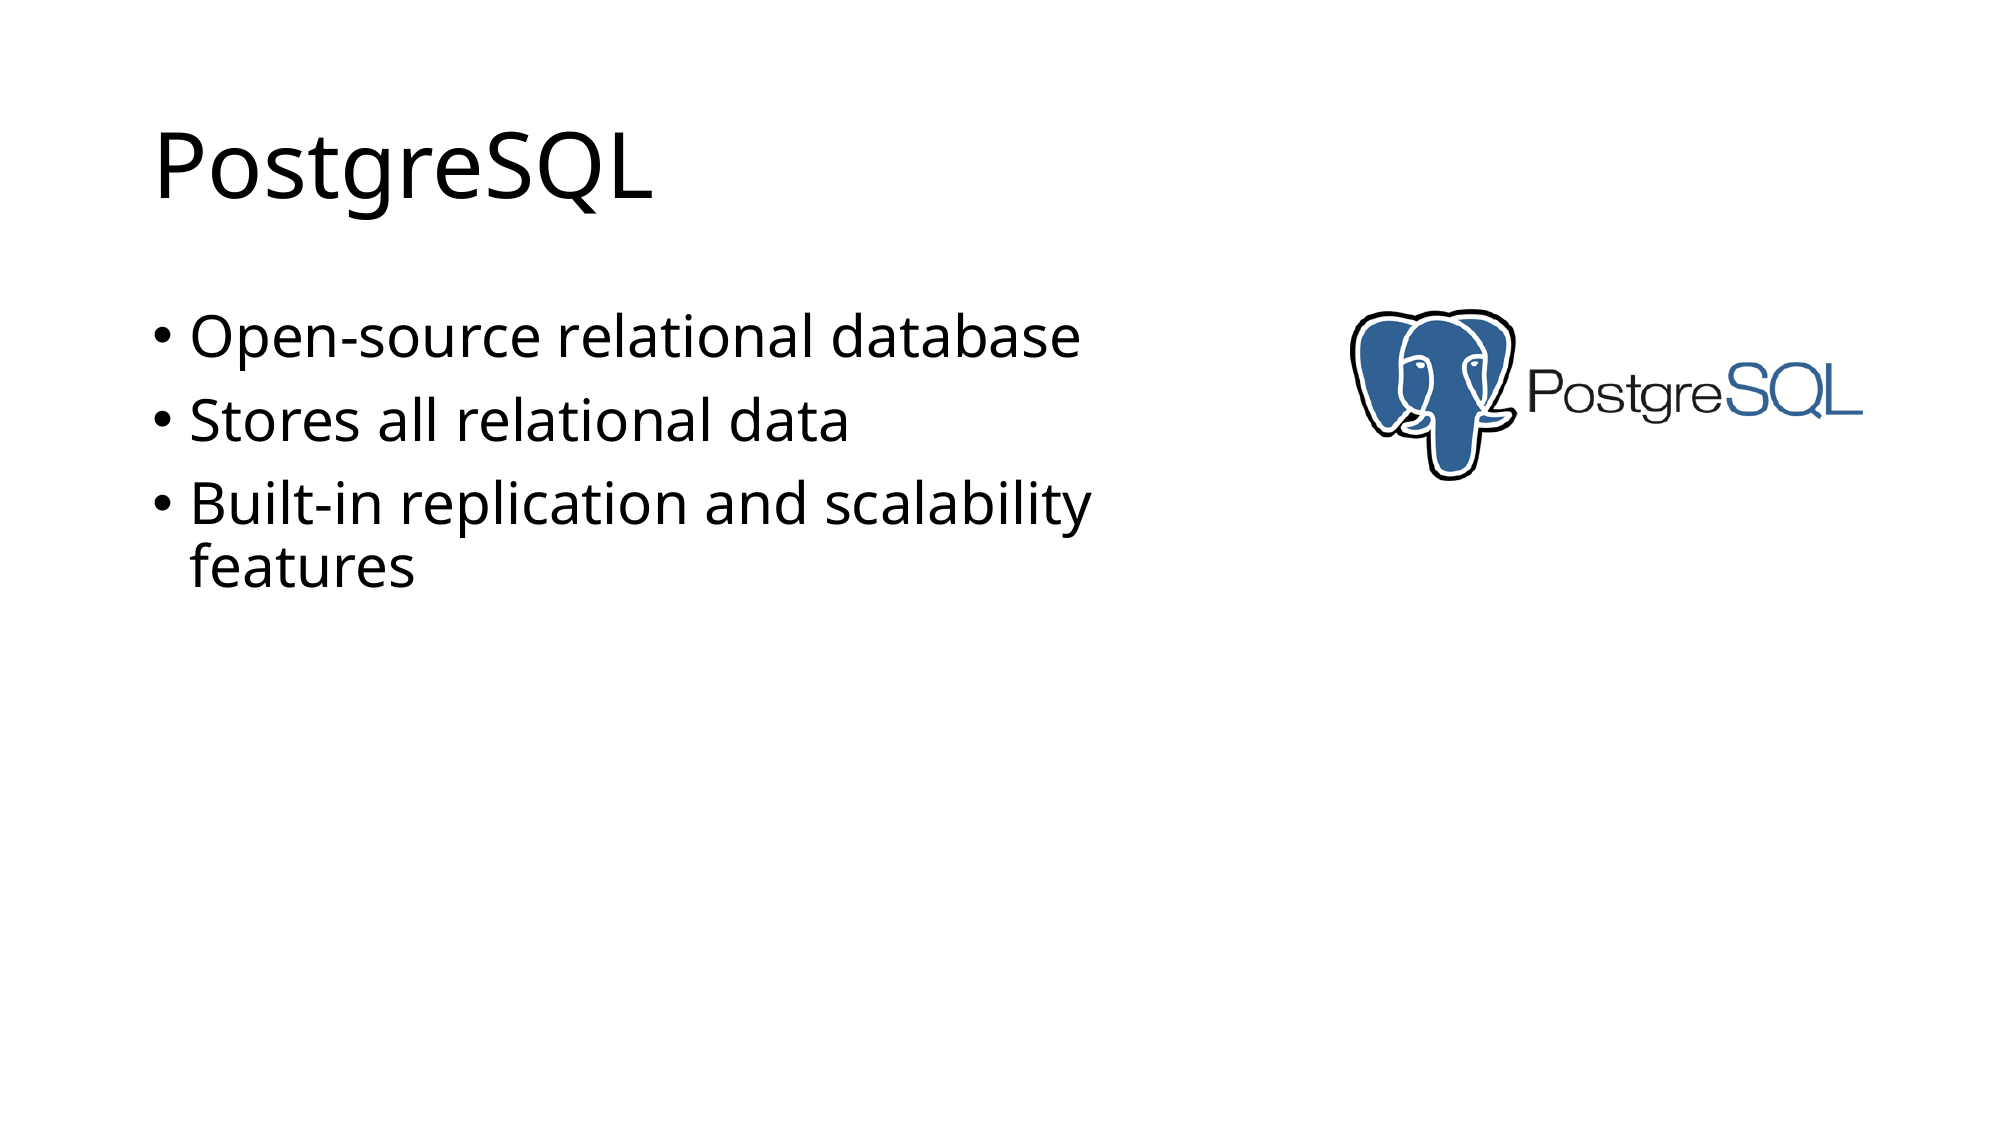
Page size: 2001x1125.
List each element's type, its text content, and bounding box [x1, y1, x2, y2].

picture [1349, 276, 1863, 513]
list Open-source relational database Stores all relational data Built-in replication and scalability features [137, 299, 1294, 1014]
title PostgreSQL [137, 59, 1863, 278]
